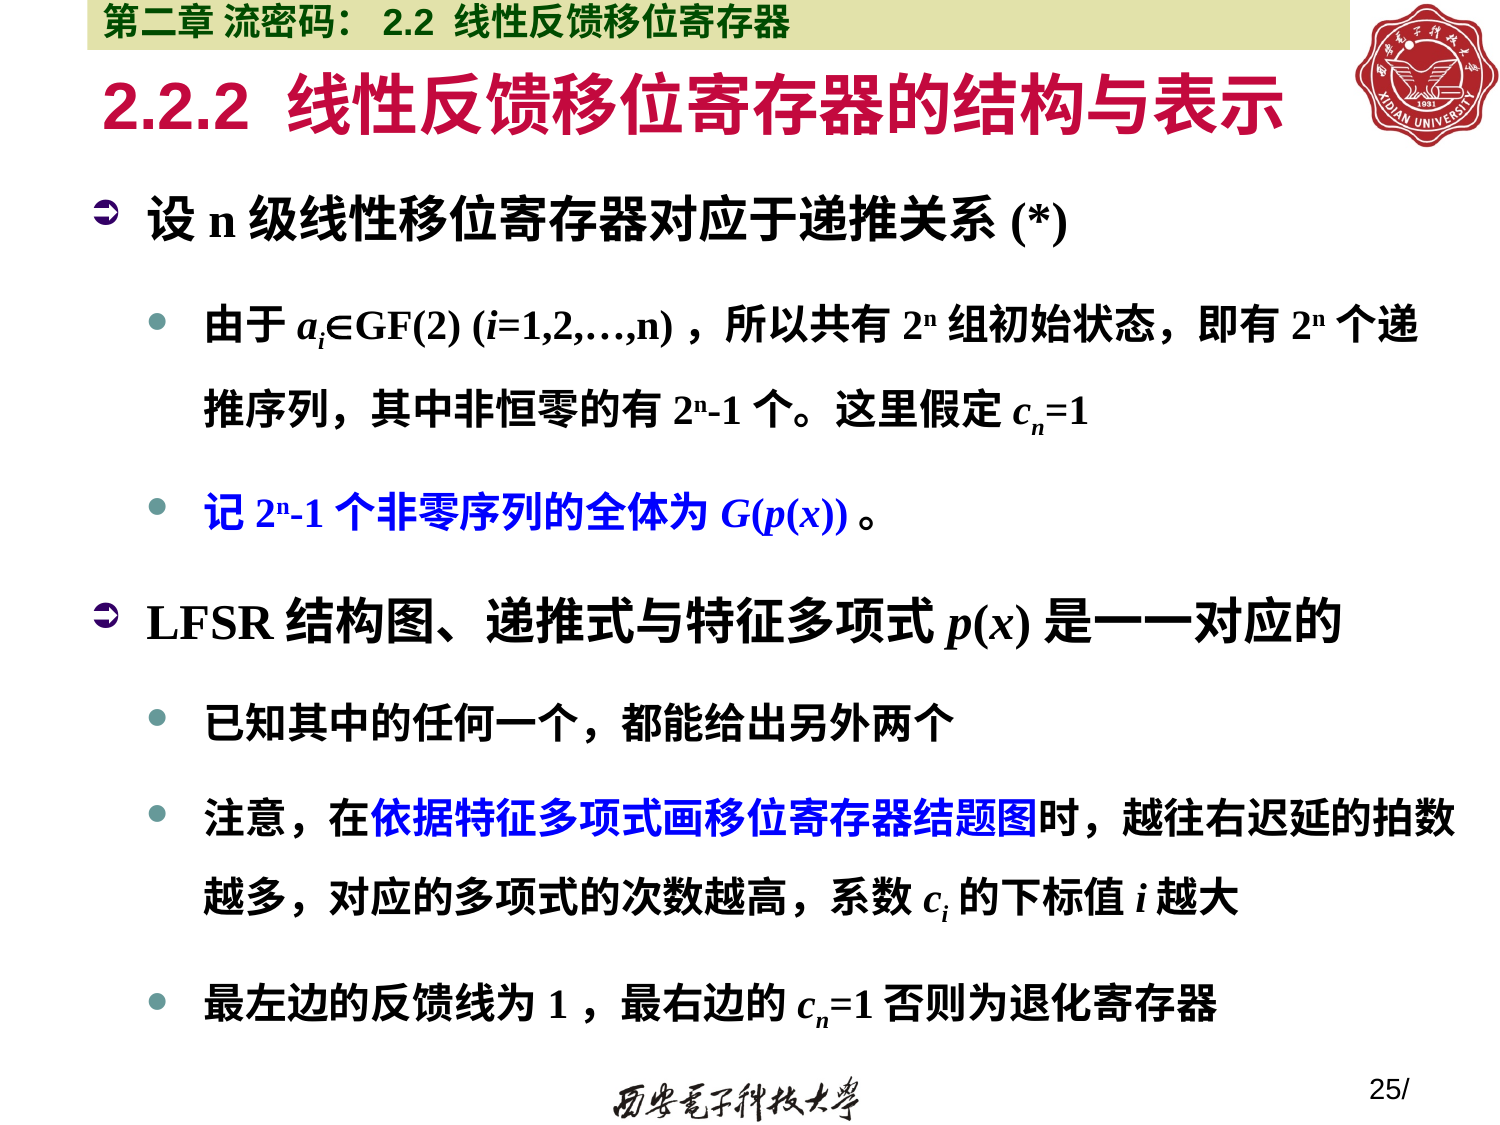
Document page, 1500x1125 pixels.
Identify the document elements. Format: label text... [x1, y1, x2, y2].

list 设n级线性移位寄存器对应于递推关系(*) 由于aiGF(2) (i=1,2,…,n)，所以共有2n组初始状态，即有2n个递推序列，其中非恒零的有2n-1个。这里假定cn=1 记2n-1个非零序列的全体为G(p(x))。 LFSR结构图、递推式与特征多项式p(x)是一一对应的 已知其中的任何一个，都能给出另外两个 注意，在依据特征多项式画移位寄存器结题图时，越往右迟延的拍数越多，对应的多项式的次数越高，系数ci的下标值i越大 最左边的反馈线为1，最右边的cn=1否则为退化寄存器 [74, 149, 1476, 1051]
picture [1350, 0, 1500, 150]
picture [612, 1076, 863, 1125]
title 2.2.2 线性反馈移位寄存器的结构与表示 [87, 62, 1351, 149]
text_box 第二章 流密码：2.2 线性反馈移位寄存器 [87, 0, 1350, 50]
slide_number 25/ [1212, 1062, 1426, 1113]
